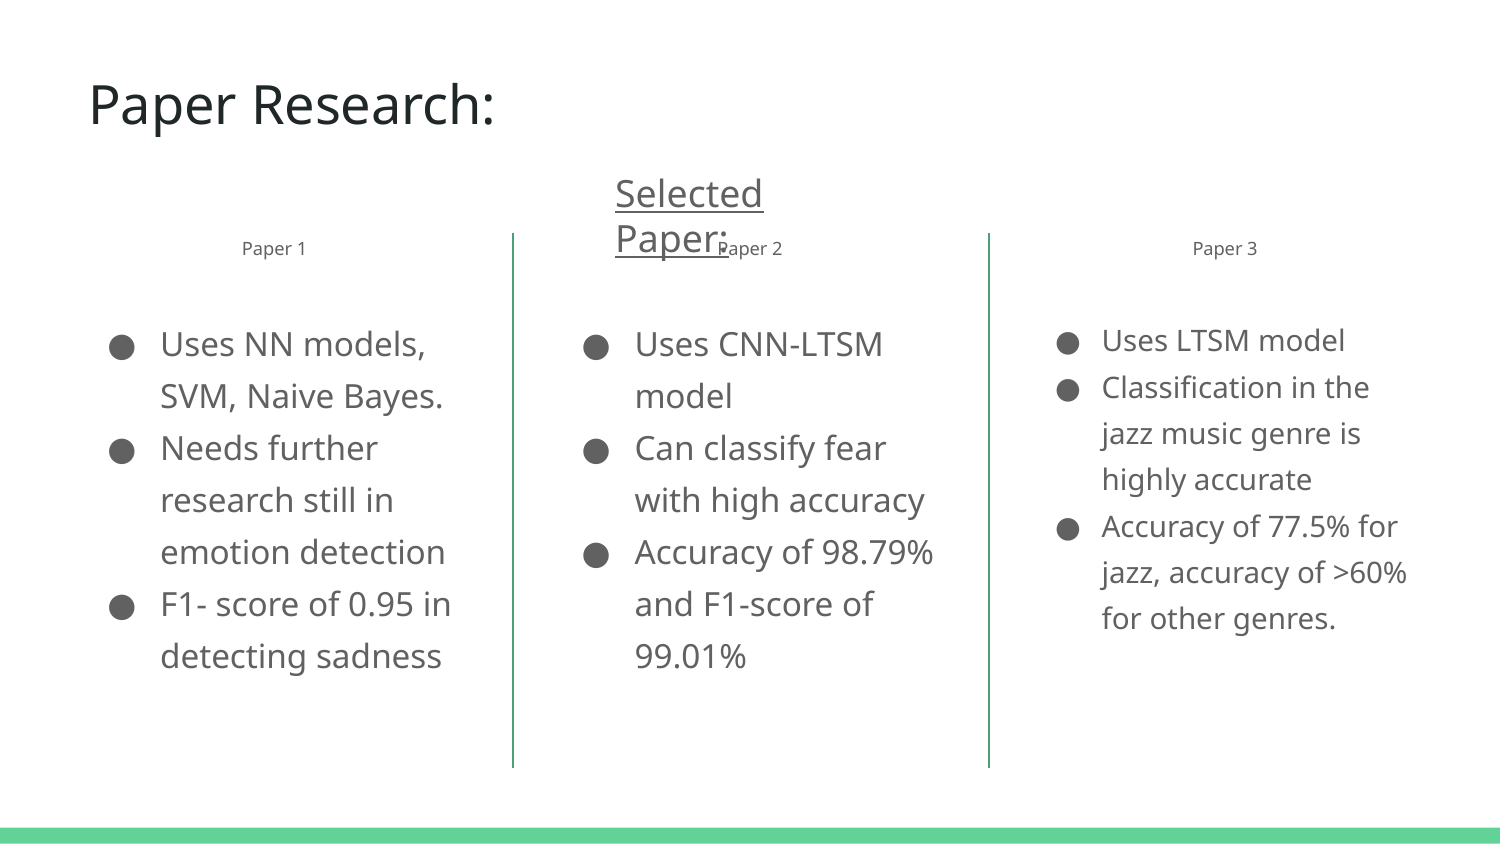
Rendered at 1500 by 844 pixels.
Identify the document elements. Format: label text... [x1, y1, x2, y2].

list Paper 3 [1022, 217, 1428, 277]
list Uses LTSM model Classification in the jazz music genre is highly accurate Accuracy of 77.5% for jazz, accuracy of >60% for other genres. [1022, 299, 1428, 701]
list Paper 1 [72, 217, 478, 277]
list Uses NN models, SVM, Naive Bayes. Needs further research still in emotion detection F1- score of 0.95 in detecting sadness [73, 299, 479, 701]
text_box Selected Paper: [600, 155, 901, 228]
list Paper 2 [547, 217, 953, 277]
title Paper Research: [73, 51, 1428, 156]
list Uses CNN-LTSM model Can classify fear with high accuracy Accuracy of 98.79% and F1-score of 99.01% [547, 299, 953, 701]
title [72, 124, 1304, 284]
